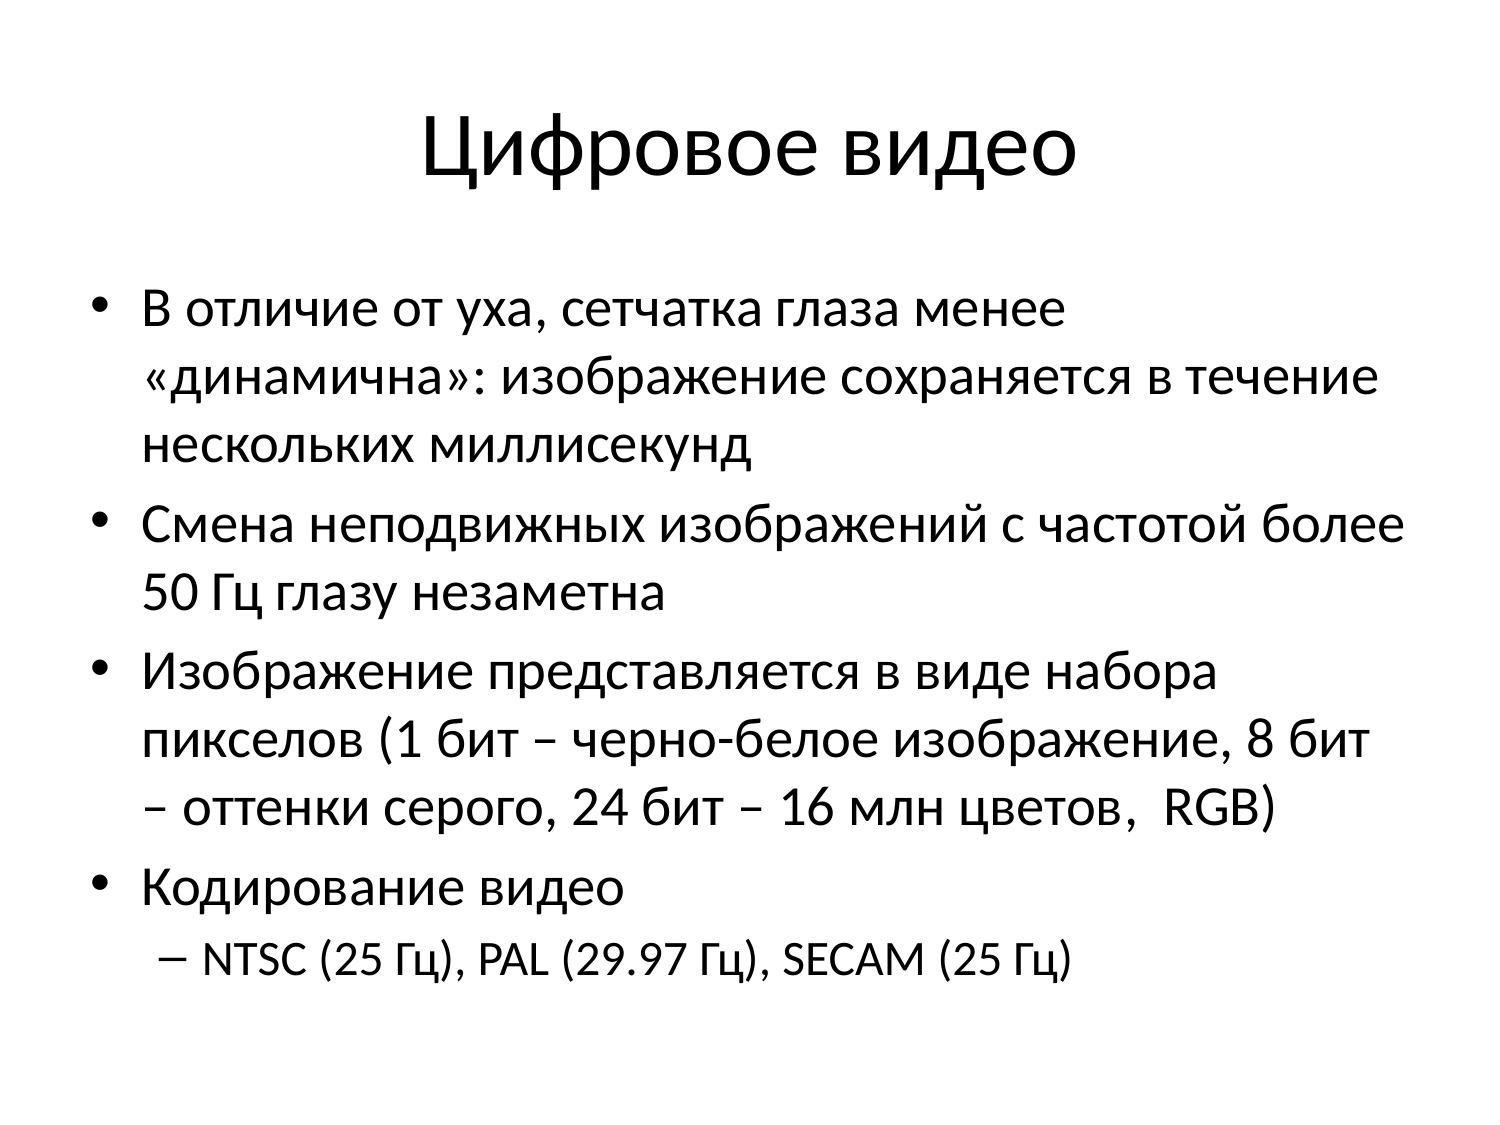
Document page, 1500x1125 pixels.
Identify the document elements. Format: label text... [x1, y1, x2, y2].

title Цифровое видео [75, 45, 1425, 233]
list В отличие от уха, сетчатка глаза менее «динамична»: изображение сохраняется в течение нескольких миллисекунд Смена неподвижных изображений с частотой более 50 Гц глазу незаметна Изображение представляется в виде набора пикселов (1 бит – черно-белое изображение, 8 бит – оттенки серого, 24 бит – 16 млн цветов, RGB) Кодирование видео NTSC (25 Гц), PAL (29.97 Гц), SECAM (25 Гц) [75, 262, 1425, 1005]
